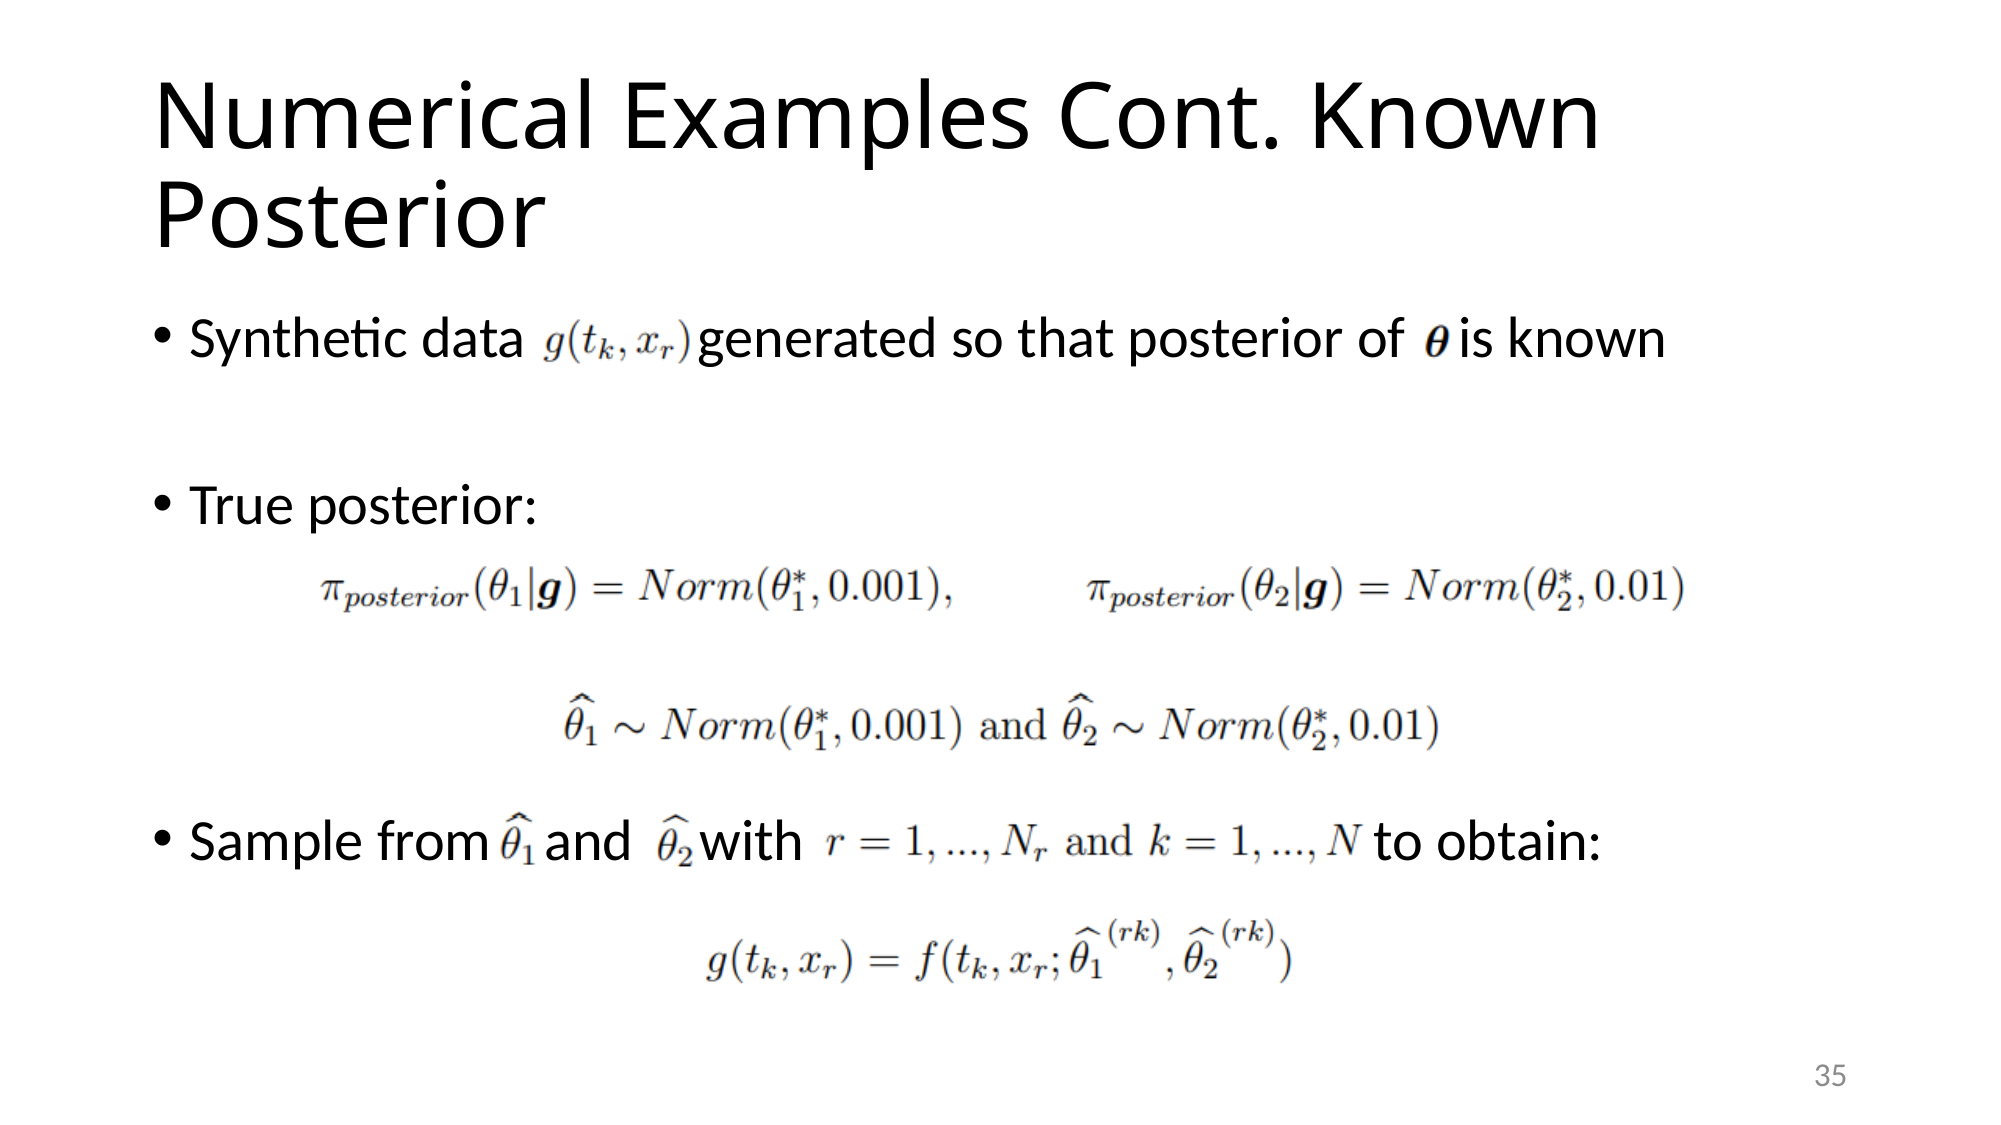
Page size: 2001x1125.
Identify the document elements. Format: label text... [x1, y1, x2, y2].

slide_number 35 [1412, 1042, 1863, 1103]
picture [305, 565, 1695, 619]
picture [821, 815, 1368, 868]
picture [1418, 317, 1458, 365]
picture [541, 315, 696, 370]
picture [554, 685, 1446, 760]
picture [702, 908, 1298, 989]
list Synthetic data generated so that posterior of is known True posterior: Sample from and with to obtain: [137, 299, 1863, 1014]
picture [652, 808, 699, 873]
title Numerical Examples Cont. Known Posterior [137, 59, 1863, 278]
picture [498, 801, 542, 873]
